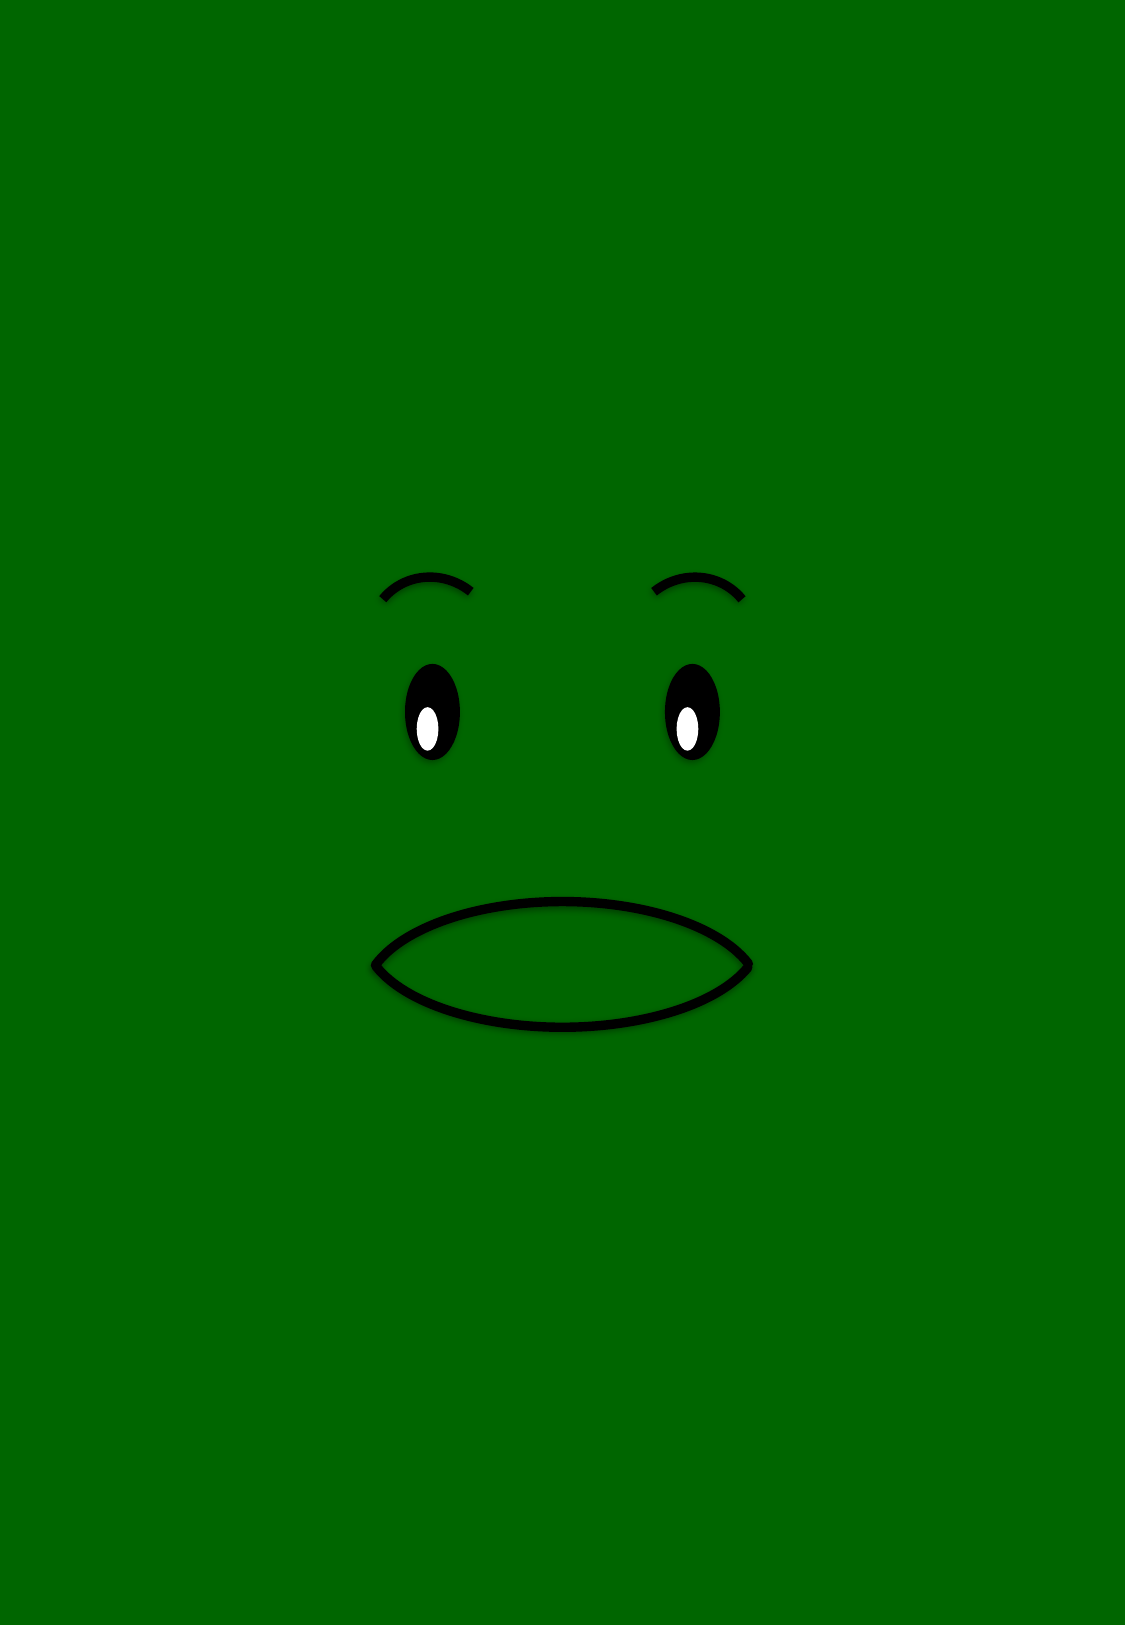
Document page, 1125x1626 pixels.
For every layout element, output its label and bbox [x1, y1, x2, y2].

text_box [363, 841, 762, 1093]
text_box [368, 577, 757, 701]
text_box [404, 710, 721, 761]
